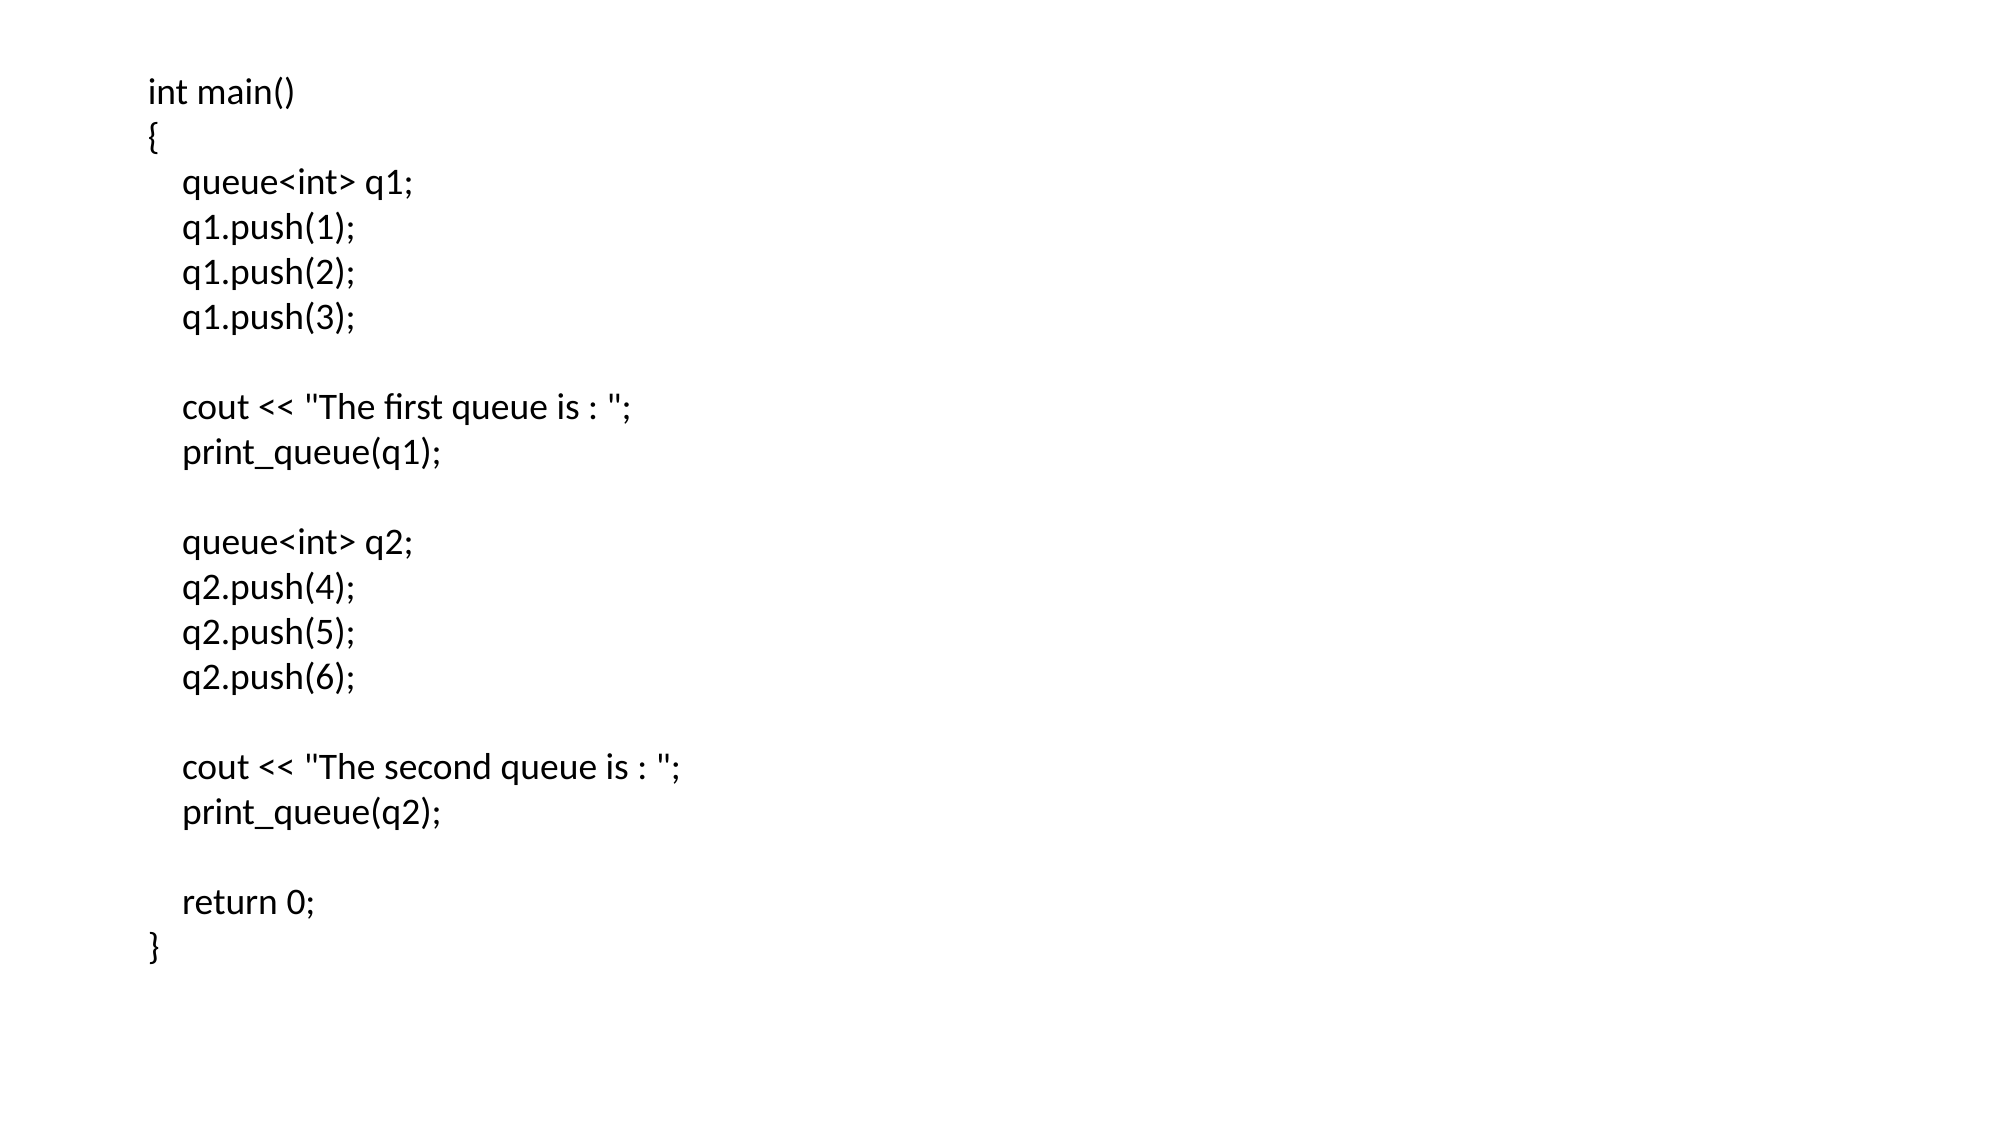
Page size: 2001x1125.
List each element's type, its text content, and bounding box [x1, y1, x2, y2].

text_box int main() { queue<int> q1; q1.push(1); q1.push(2); q1.push(3); cout << "The first queue is : "; print_queue(q1); queue<int> q2; q2.push(4); q2.push(5); q2.push(6); cout << "The second queue is : "; print_queue(q2); return 0; } [133, 59, 1802, 975]
